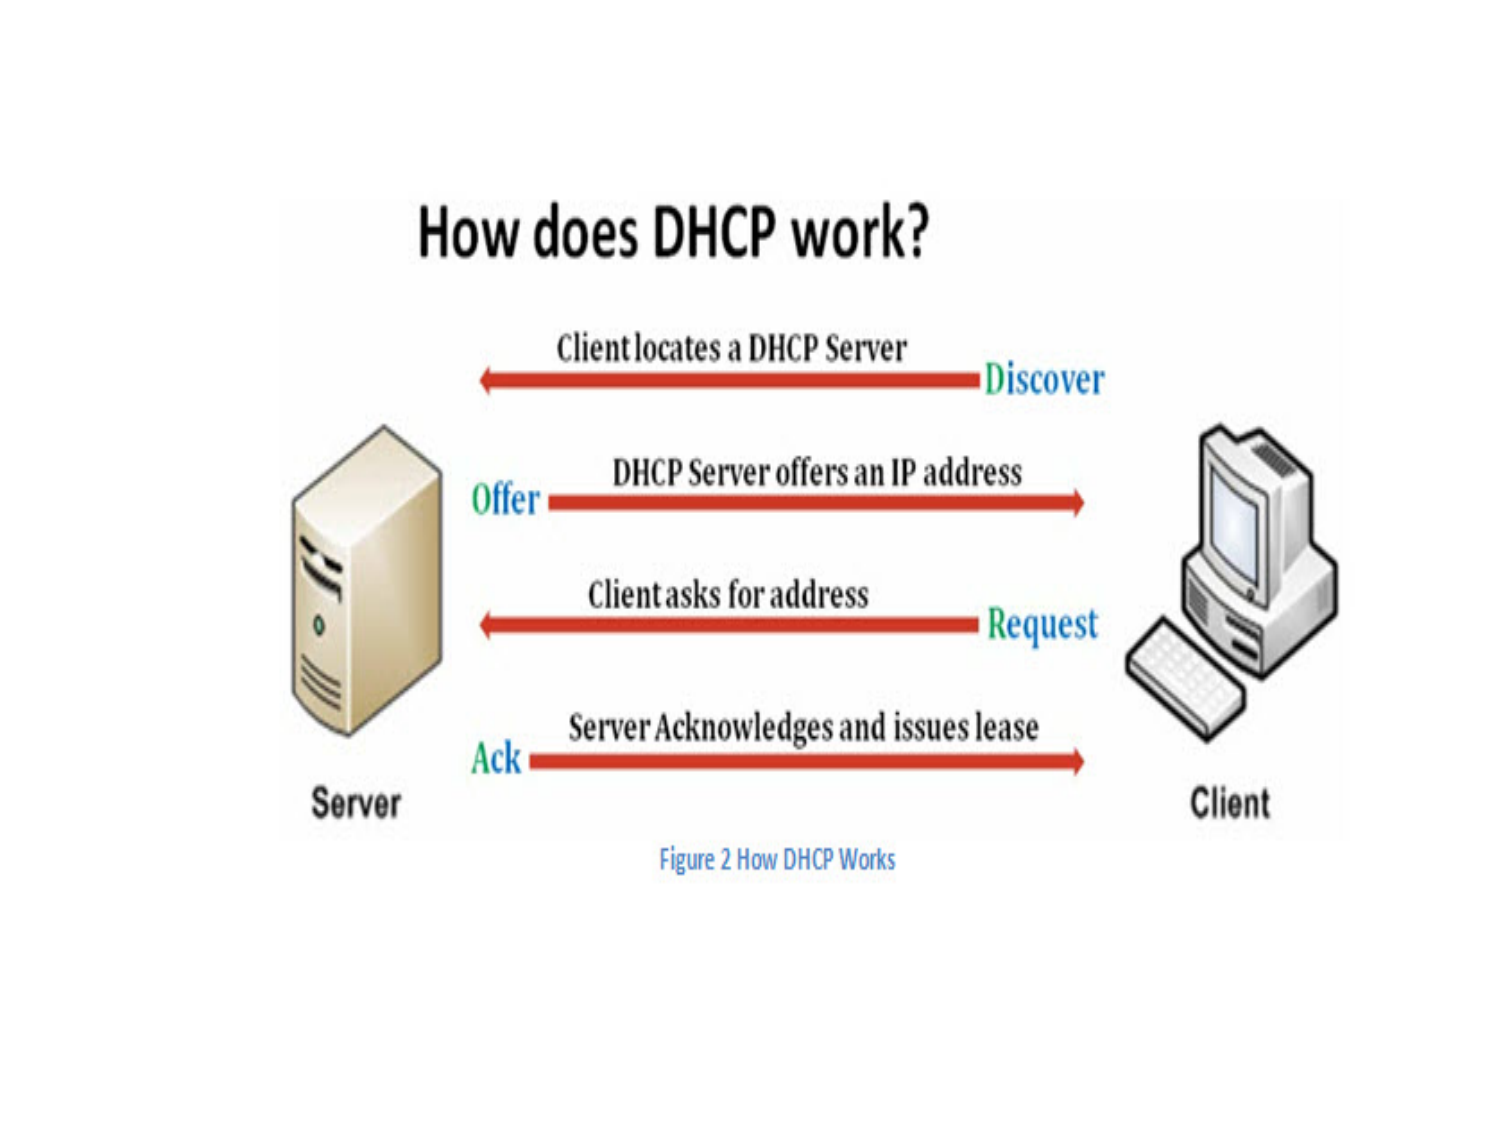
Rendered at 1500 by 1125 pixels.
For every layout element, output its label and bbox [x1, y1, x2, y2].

list [194, 136, 1412, 953]
